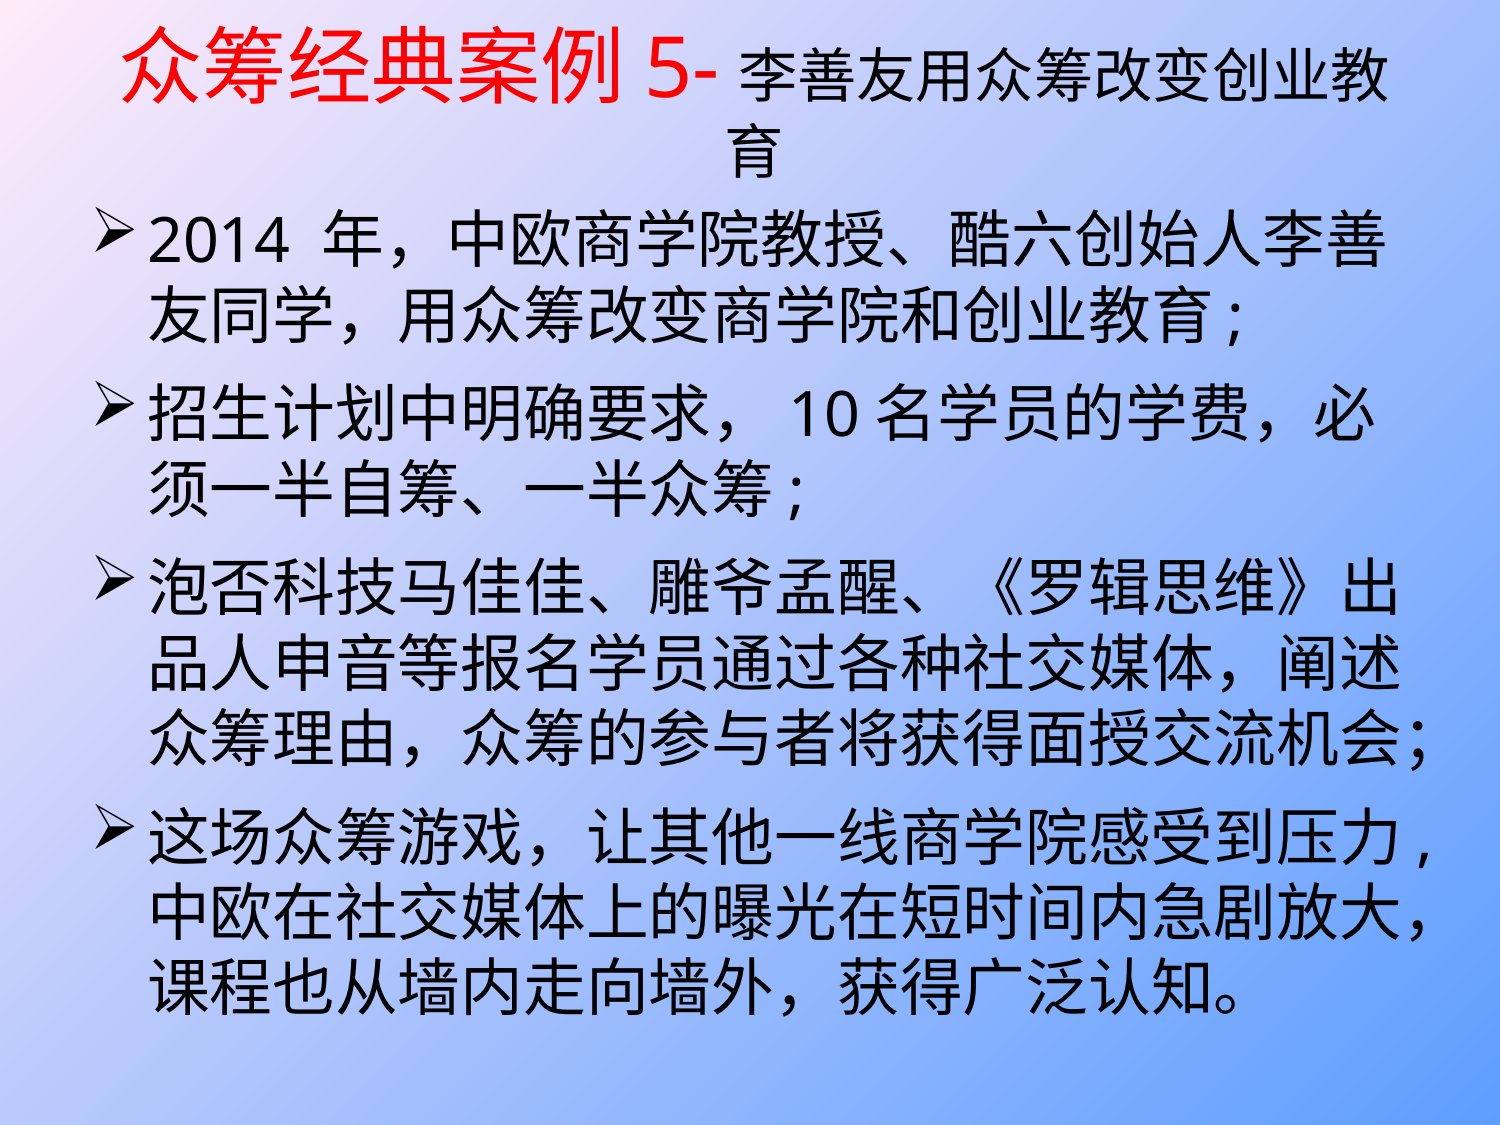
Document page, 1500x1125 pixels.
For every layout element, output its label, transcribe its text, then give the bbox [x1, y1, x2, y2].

list 2014 年，中欧商学院教授、酷六创始人李善友同学，用众筹改变商学院和创业教育; 招生计划中明确要求，10名学员的学费，必须一半自筹、一半众筹; 泡否科技马佳佳、雕爷孟醒、《罗辑思维》出品人申音等报名学员通过各种社交媒体，阐述众筹理由，众筹的参与者将获得面授交流机会； 这场众筹游戏，让其他一线商学院感受到压力,中欧在社交媒体上的曝光在短时间内急剧放大，课程也从墙内走向墙外，获得广泛认知。 [75, 192, 1425, 1080]
title 众筹经典案例5-李善友用众筹改变创业教育 [79, 5, 1430, 193]
